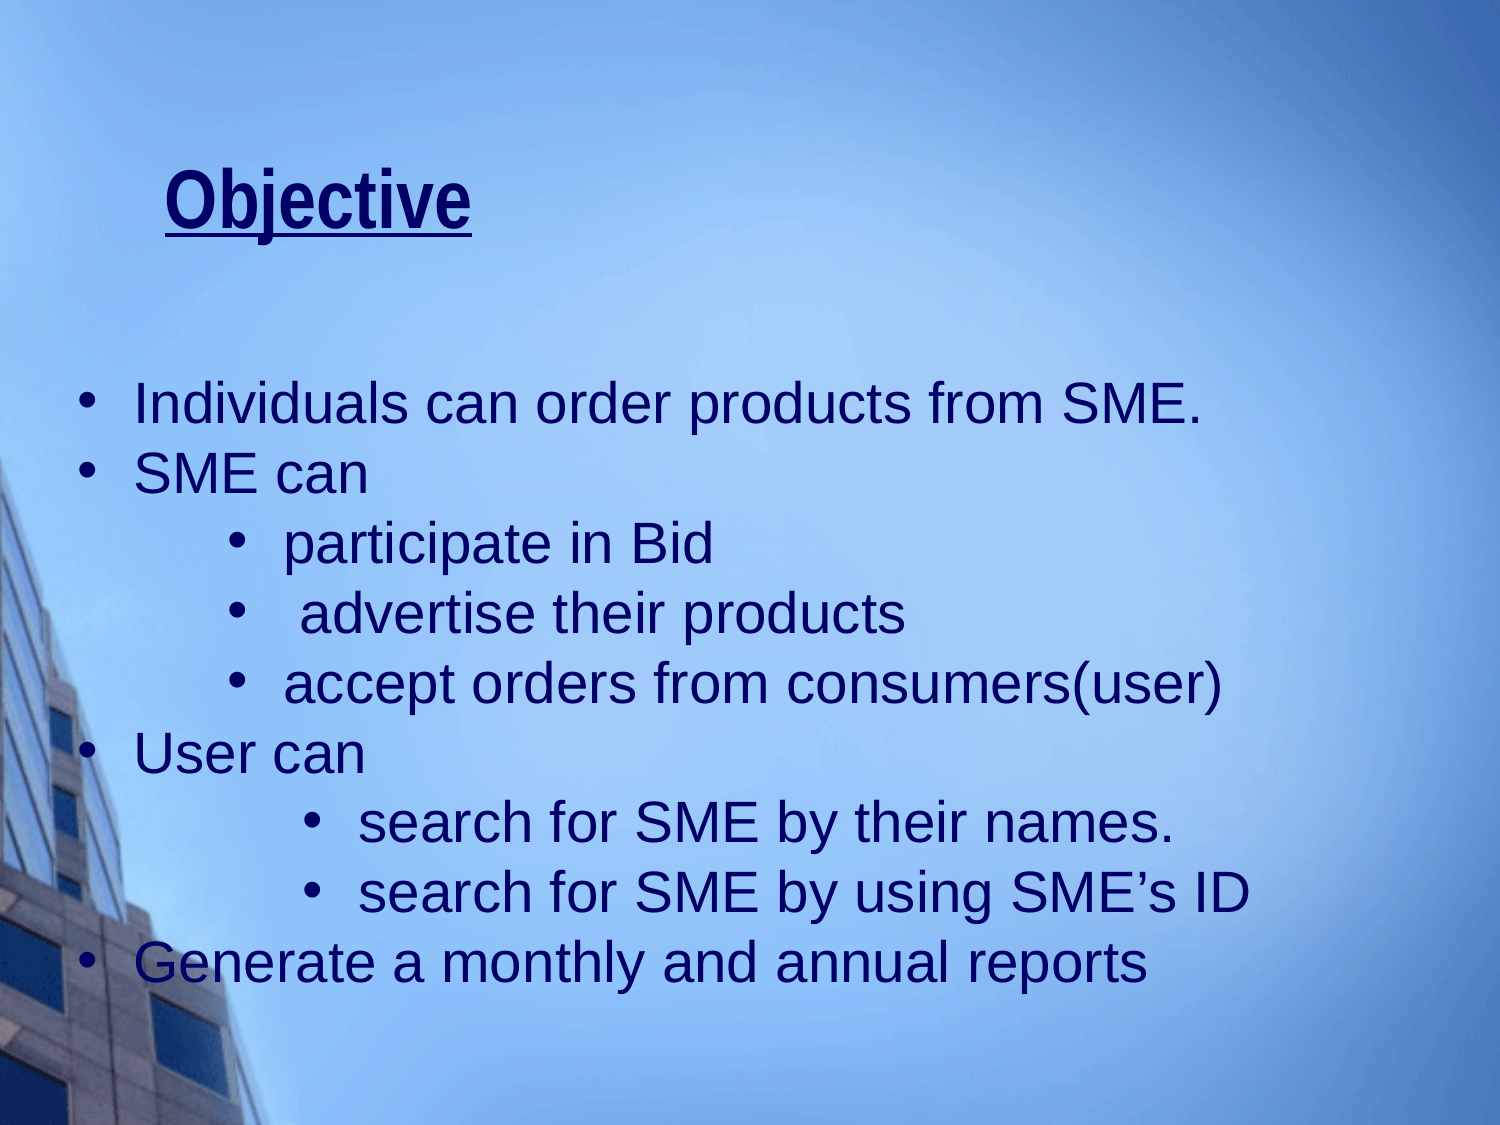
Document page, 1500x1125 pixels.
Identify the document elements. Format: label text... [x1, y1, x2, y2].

picture [0, 0, 1500, 1125]
text_box Individuals can order products from SME. SME can participate in Bid advertise their products accept orders from consumers(user) User can search for SME by their names. search for SME by using SME’s ID Generate a monthly and annual reports [62, 287, 1500, 1002]
text_box Objective [149, 137, 600, 288]
